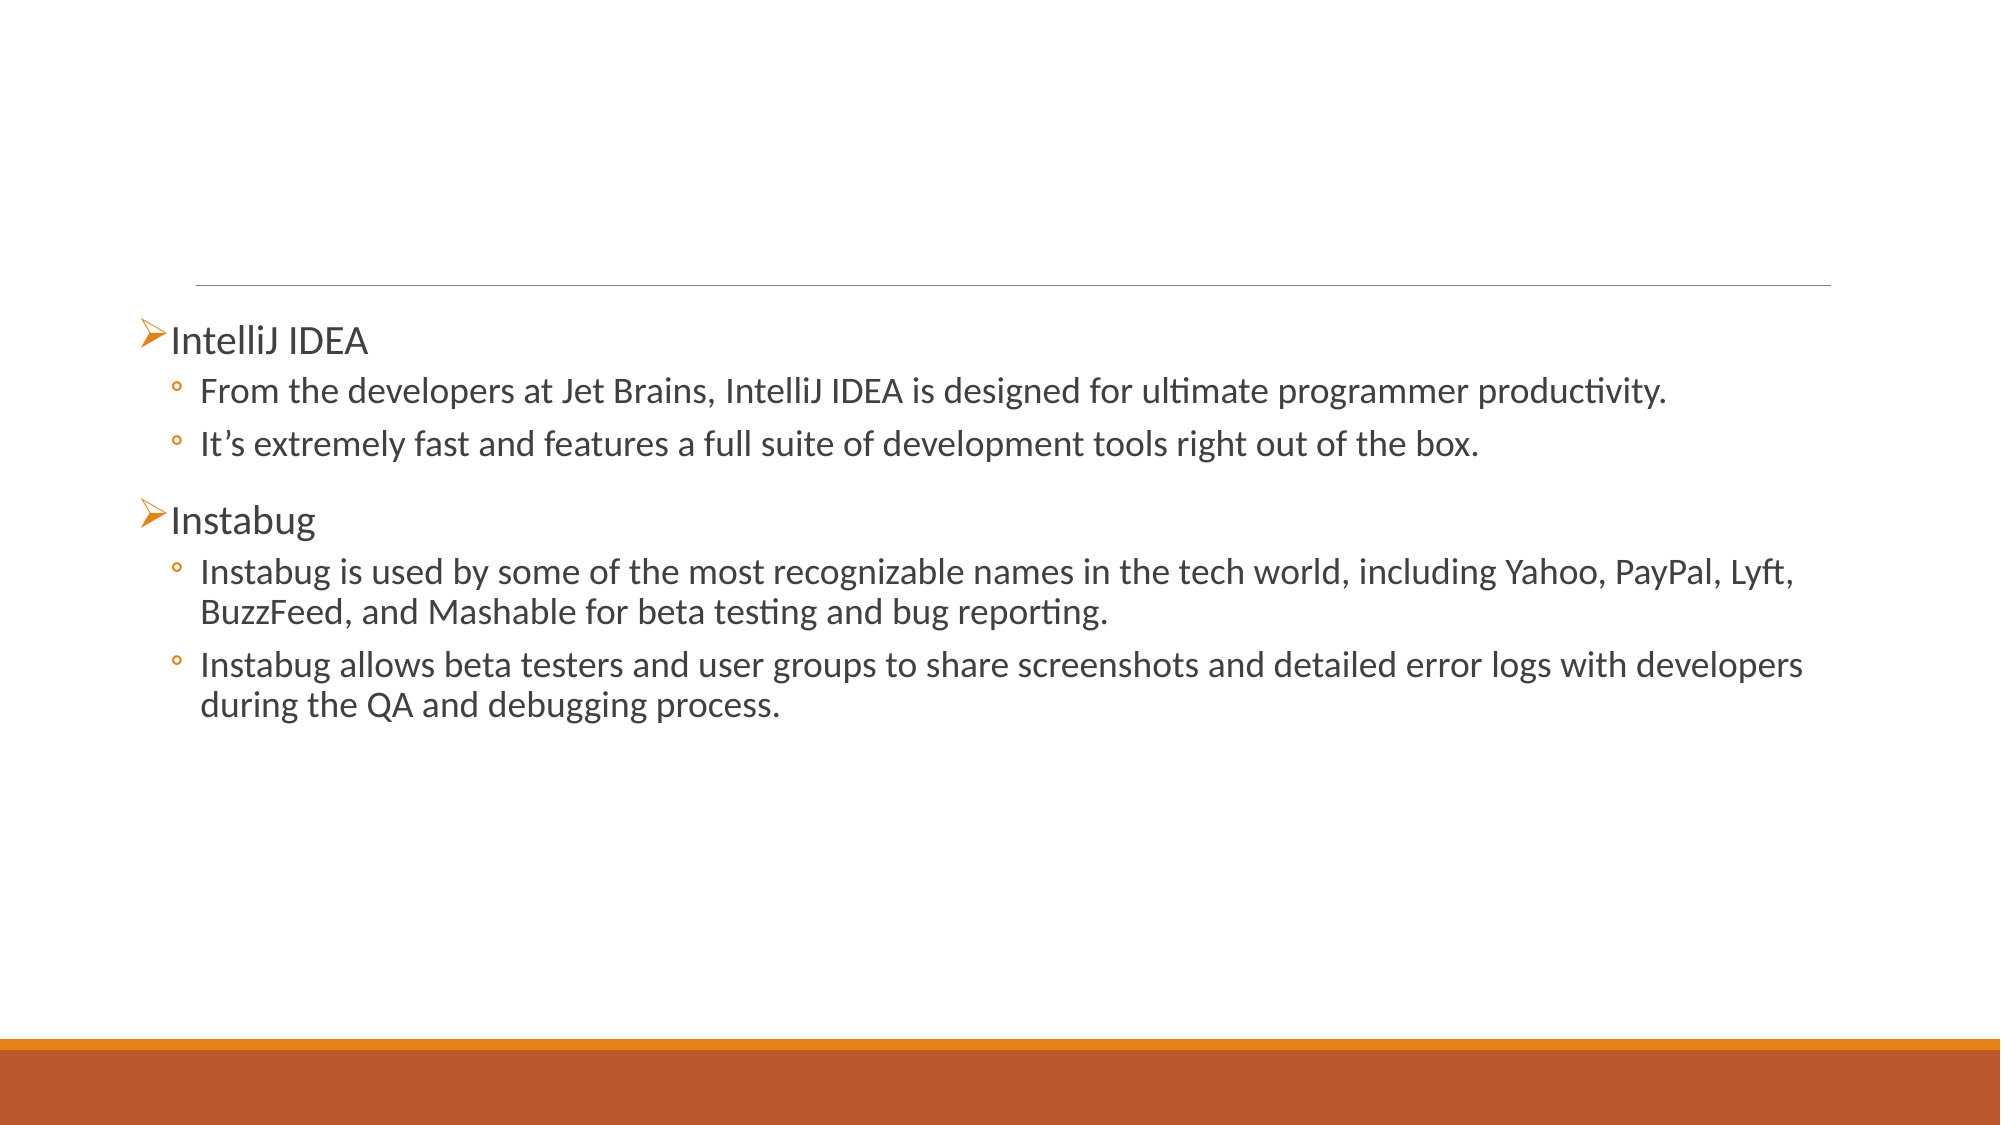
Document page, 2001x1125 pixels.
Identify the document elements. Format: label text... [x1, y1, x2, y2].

list IntelliJ IDEA From the developers at Jet Brains, IntelliJ IDEA is designed for ultimate programmer productivity. It’s extremely fast and features a full suite of development tools right out of the box. Instabug Instabug is used by some of the most recognizable names in the tech world, including Yahoo, PayPal, Lyft, BuzzFeed, and Mashable for beta testing and bug reporting. Instabug allows beta testers and user groups to share screenshots and detailed error logs with developers during the QA and debugging process. [137, 310, 1863, 1025]
